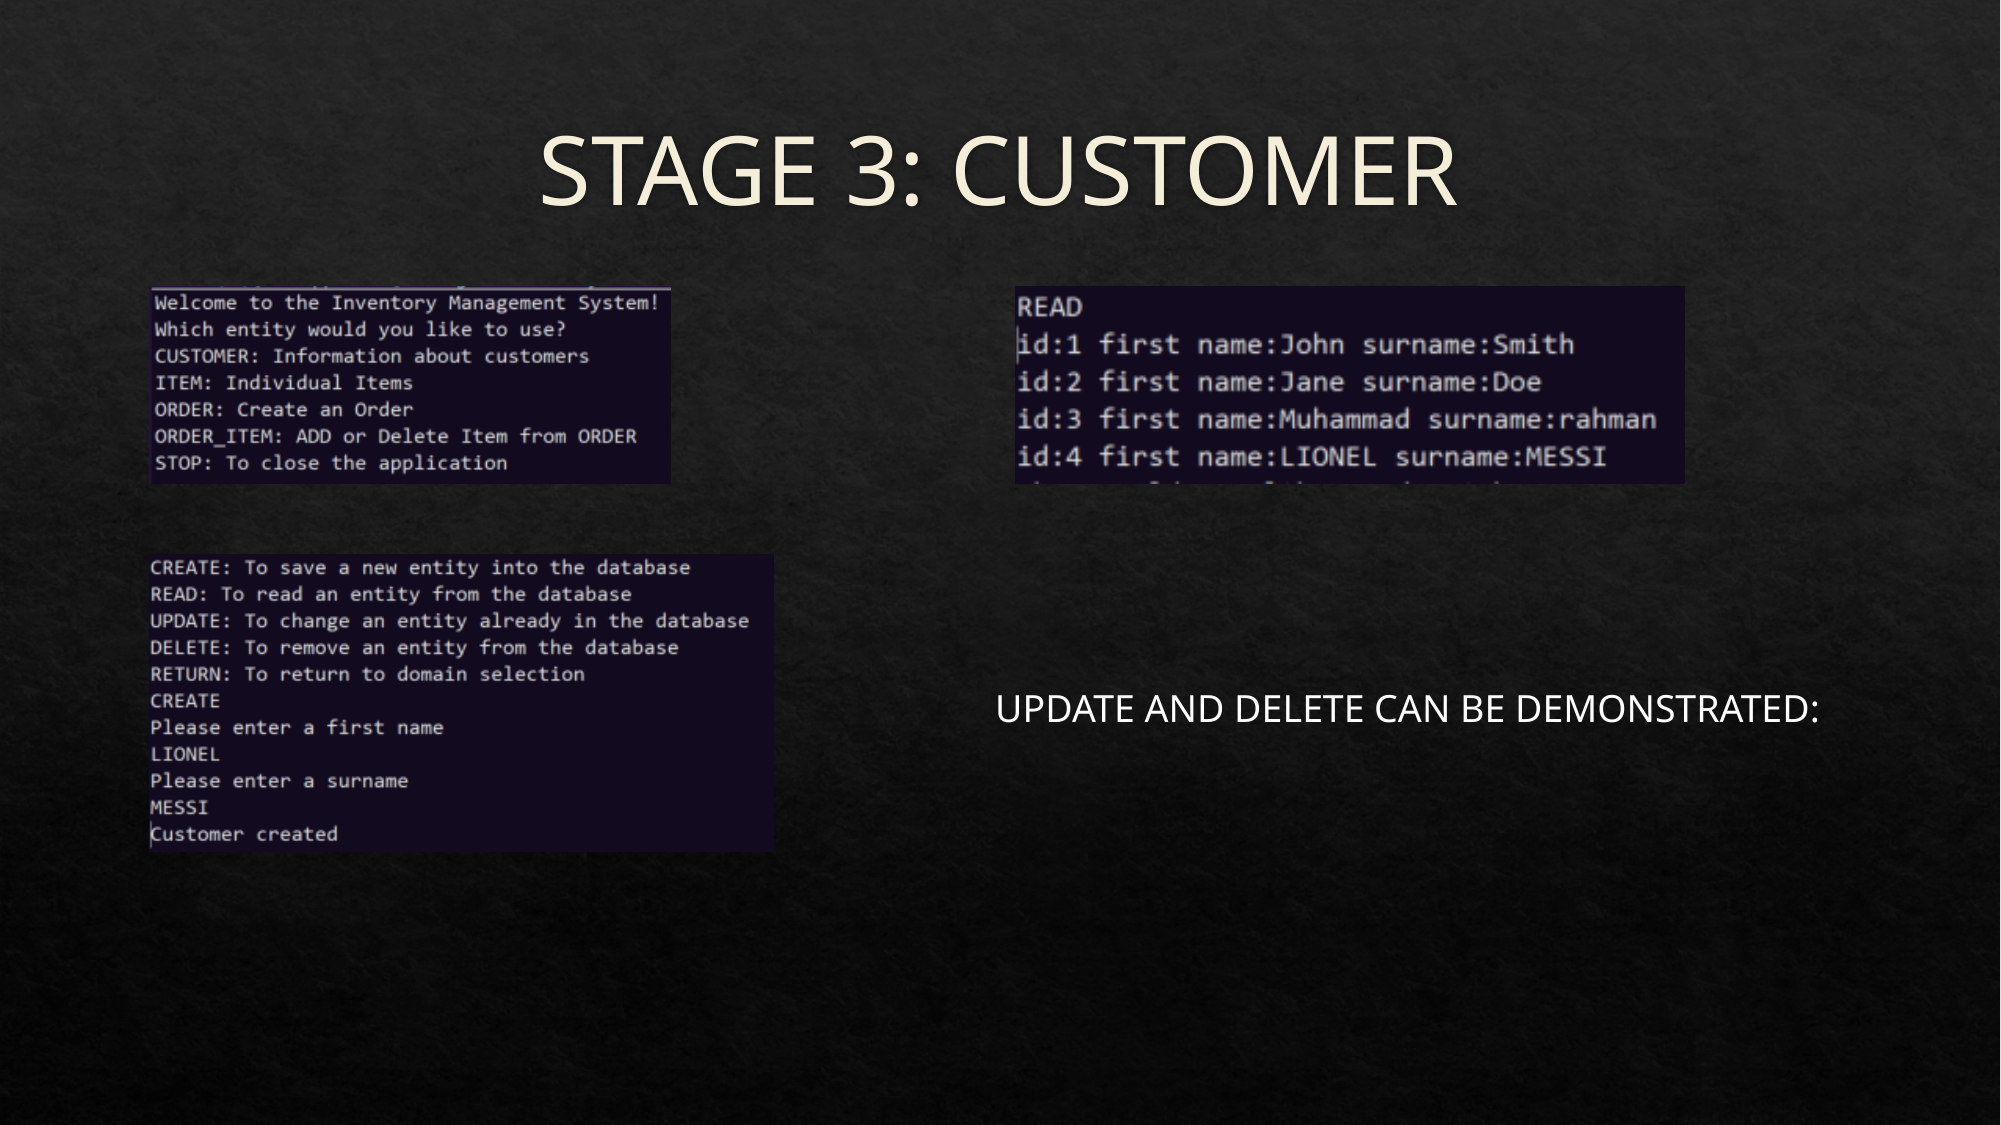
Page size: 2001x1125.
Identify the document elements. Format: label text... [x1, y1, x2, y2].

picture [149, 554, 774, 852]
title STAGE 3: CUSTOMER [149, 99, 1849, 249]
text_box UPDATE AND DELETE CAN BE DEMONSTRATED: [980, 678, 1836, 738]
picture [149, 286, 671, 485]
picture [1014, 286, 1685, 485]
